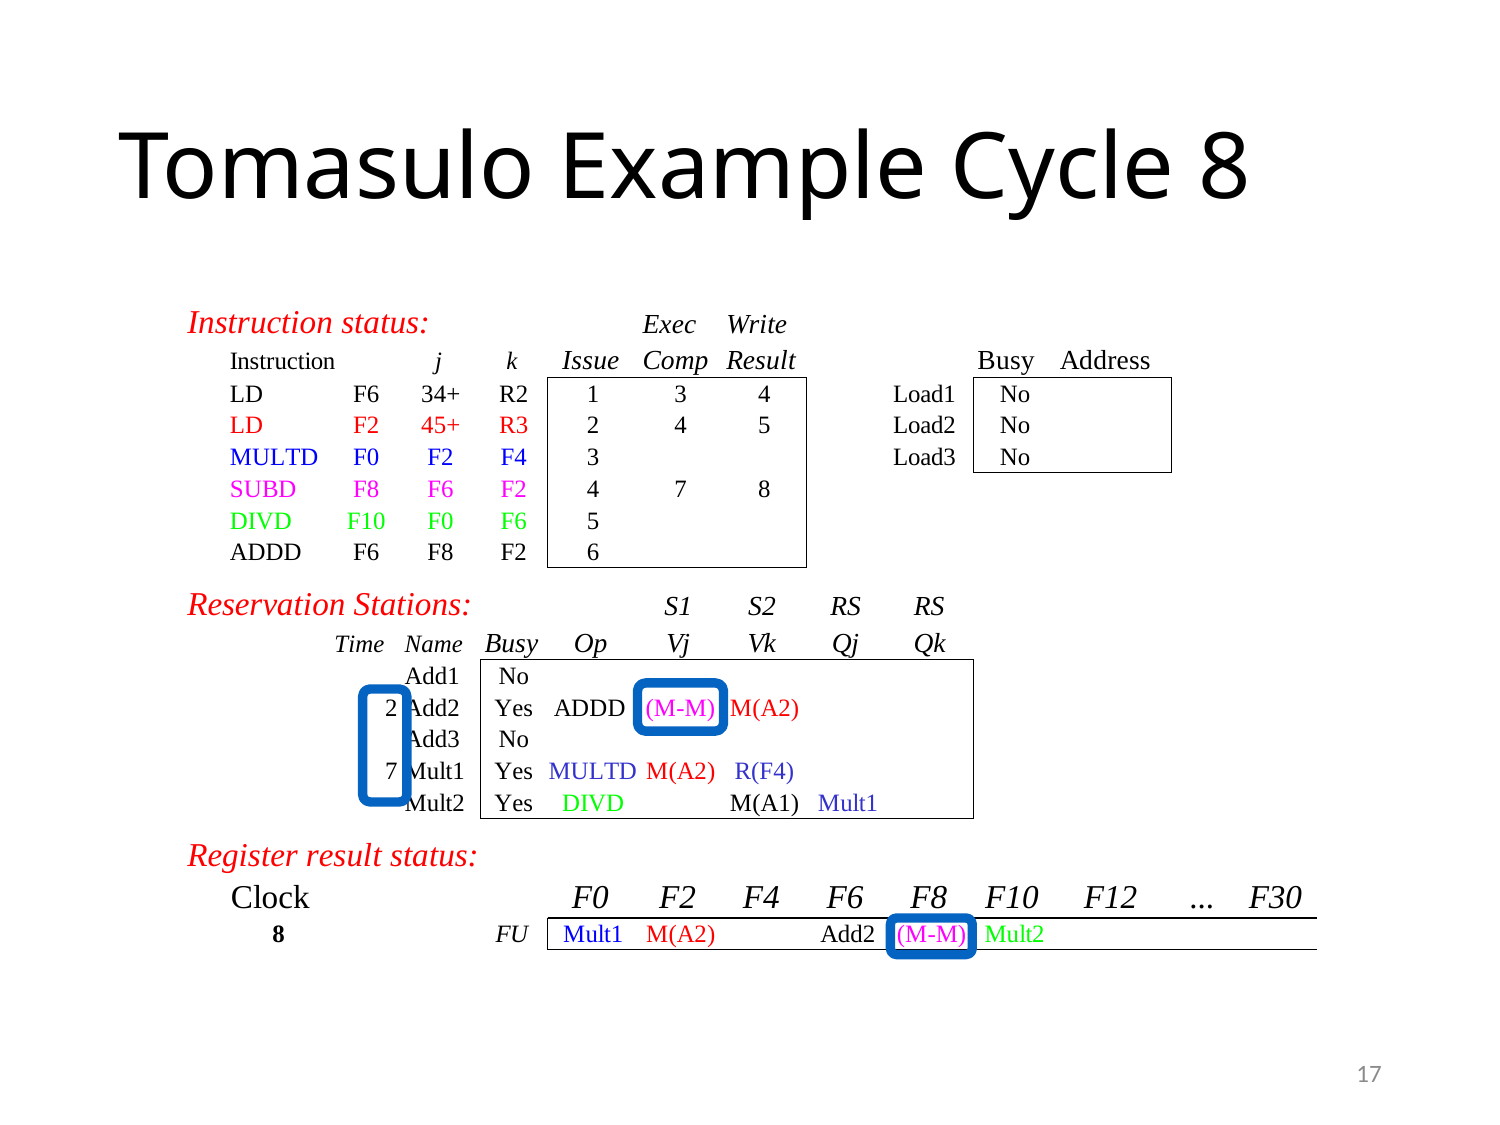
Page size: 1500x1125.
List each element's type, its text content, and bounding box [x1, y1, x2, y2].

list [182, 299, 1318, 1014]
title Tomasulo Example Cycle 8 [103, 59, 1397, 278]
slide_number 17 [1059, 1042, 1397, 1103]
